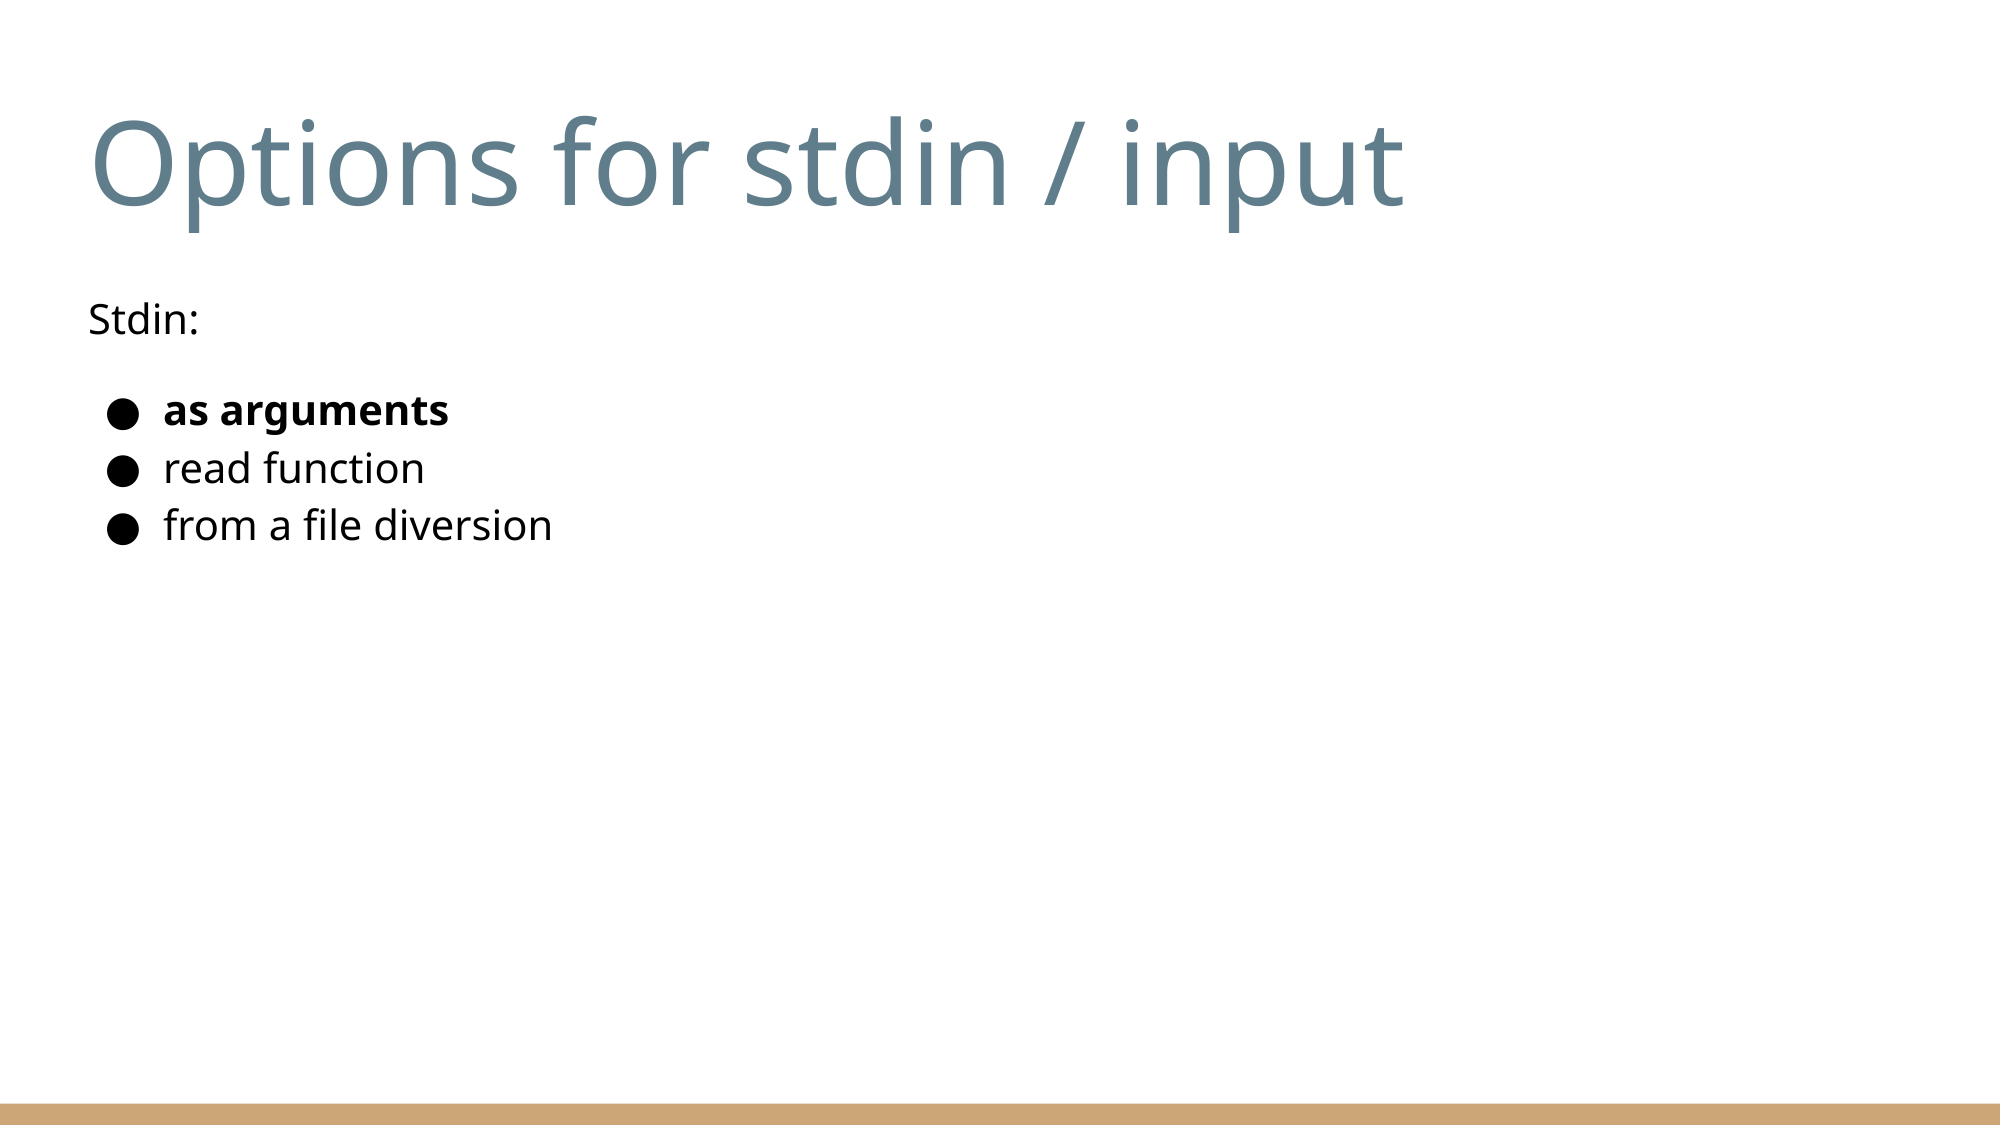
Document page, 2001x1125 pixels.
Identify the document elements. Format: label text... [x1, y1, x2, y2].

list Stdin: as arguments read function from a file diversion [68, 265, 1911, 999]
title Options for stdin / input [68, 69, 1932, 251]
